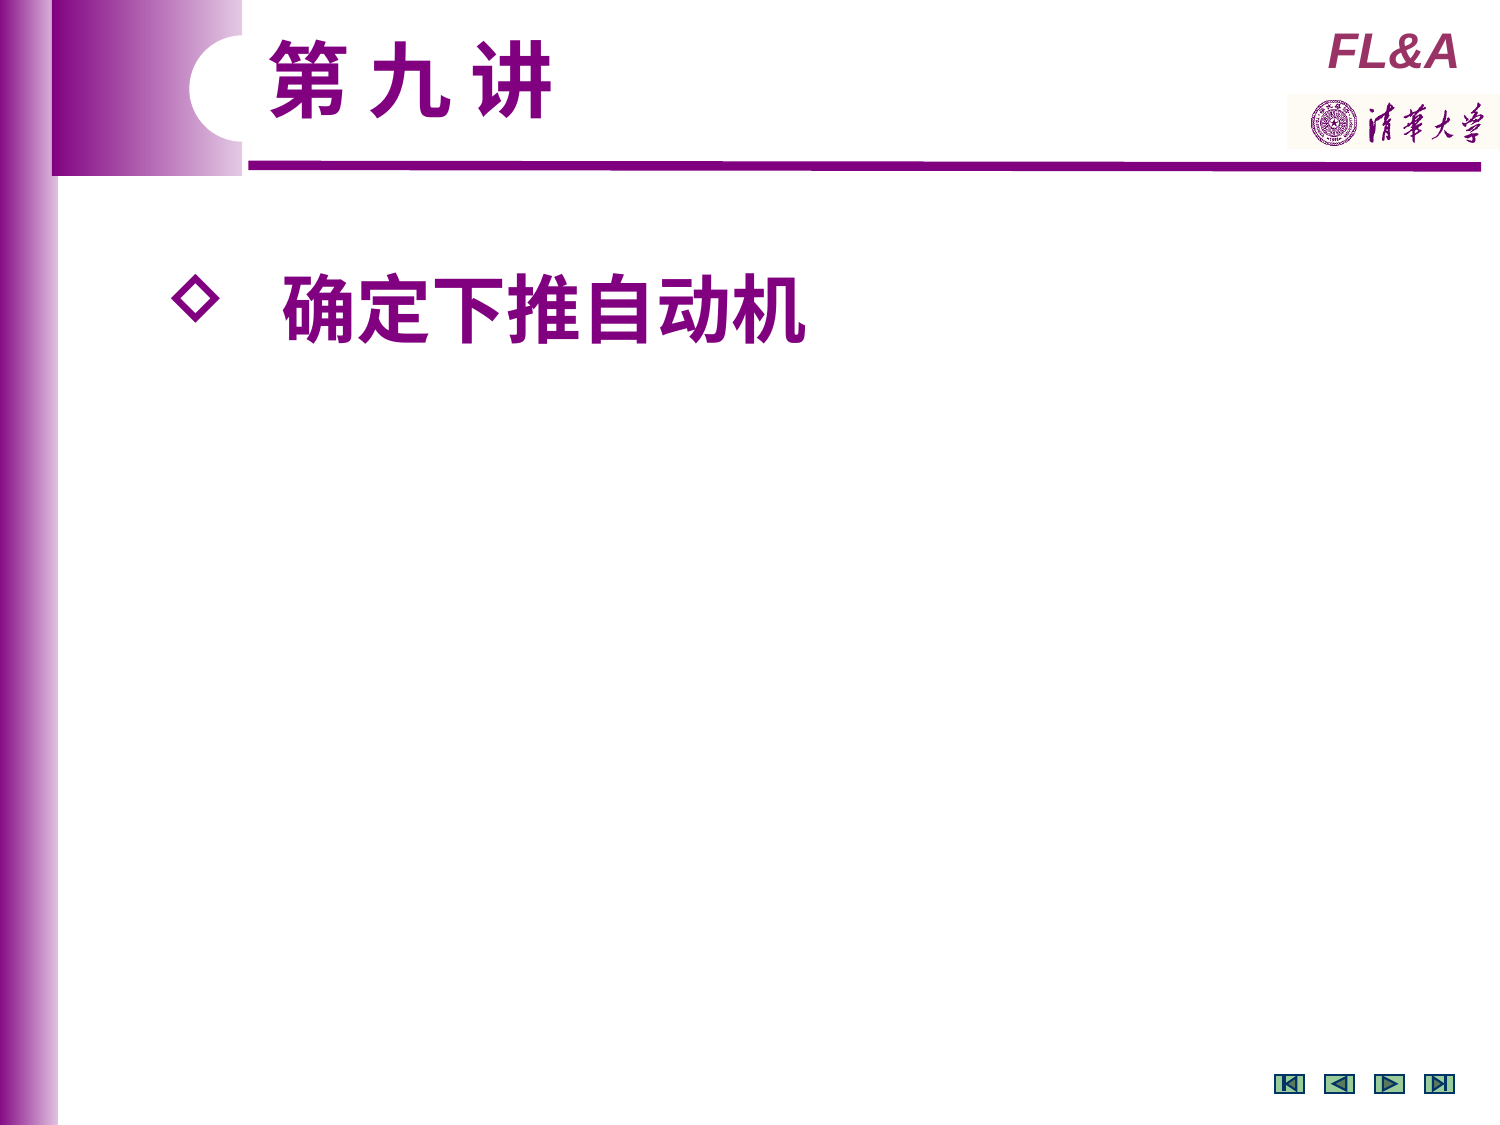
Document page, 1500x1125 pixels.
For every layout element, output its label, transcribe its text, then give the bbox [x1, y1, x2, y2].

text_box [1424, 1074, 1455, 1093]
text_box [1274, 1074, 1305, 1093]
text_box 第 九 讲 [251, 32, 570, 137]
text_box 确定下推自动机 [147, 255, 1086, 361]
picture [1287, 94, 1500, 149]
text_box [1374, 1074, 1405, 1093]
text_box [1324, 1074, 1355, 1093]
